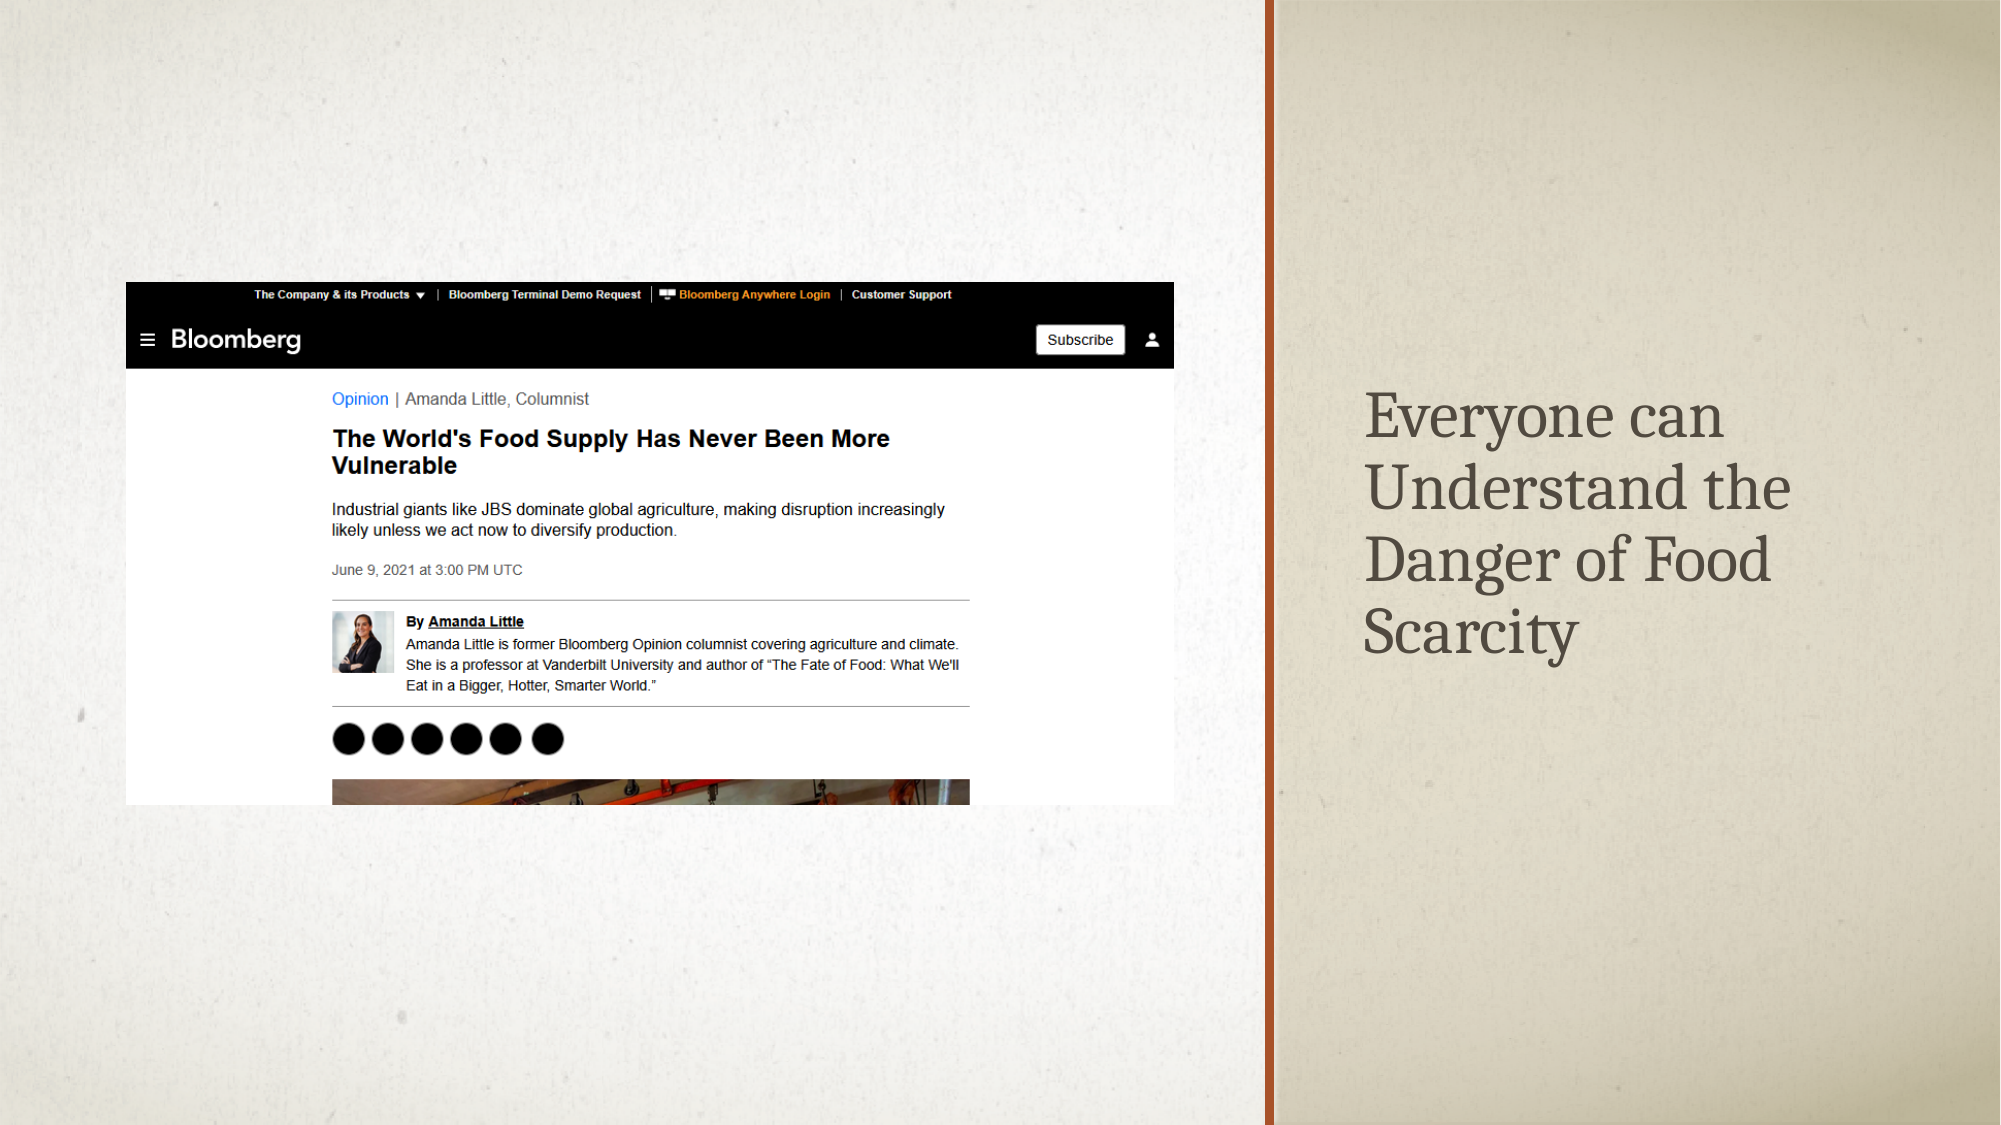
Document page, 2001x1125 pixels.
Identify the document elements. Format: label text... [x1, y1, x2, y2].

picture [0, 0, 1265, 1125]
title Everyone can Understand the Danger of Food Scarcity [1350, 412, 1920, 675]
picture [1274, 0, 2001, 1125]
